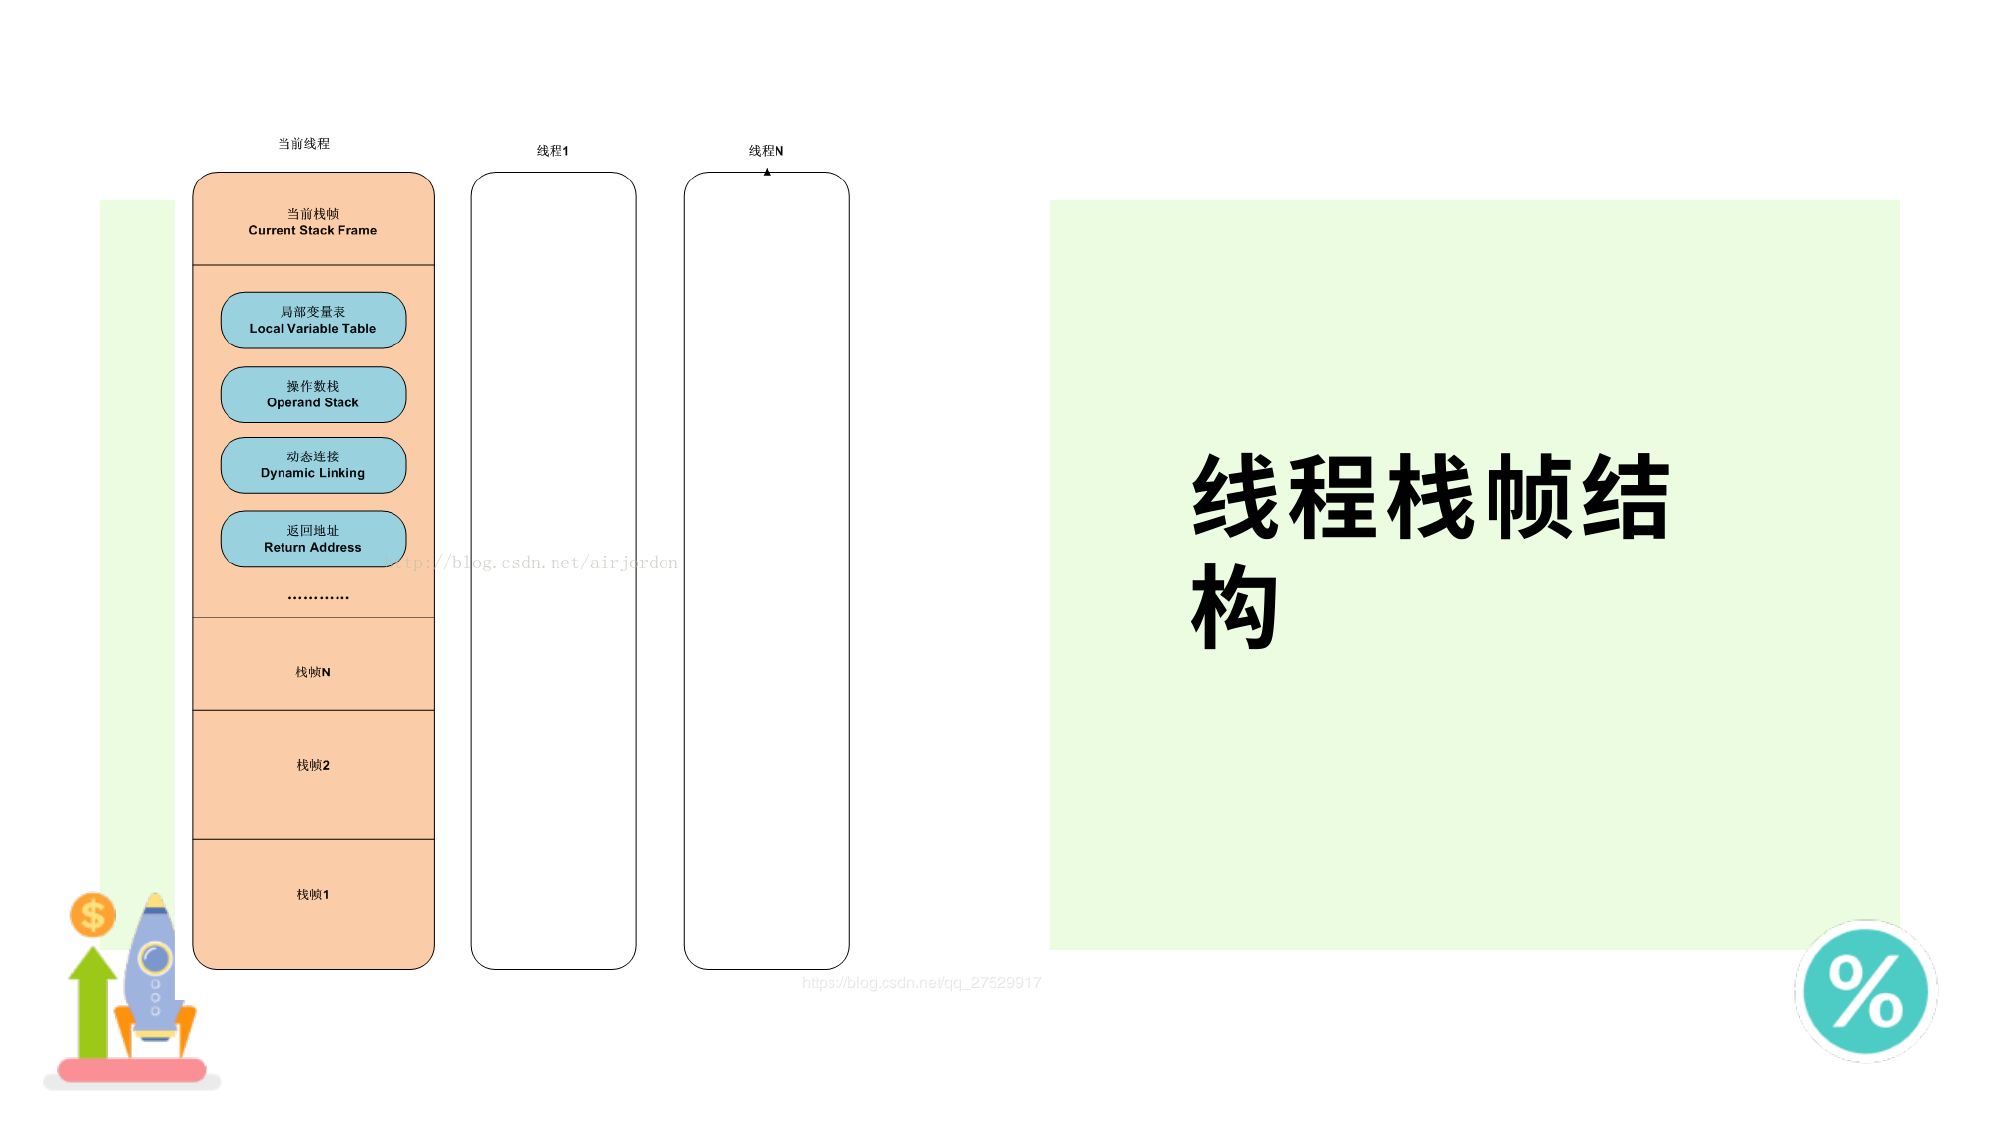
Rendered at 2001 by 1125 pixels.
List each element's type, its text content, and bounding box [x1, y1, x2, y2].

picture [0, 125, 1050, 1125]
picture [1734, 859, 2000, 1125]
text_box 线程栈帧结构 [1174, 425, 1706, 675]
text_box [1050, 199, 1901, 951]
text_box [99, 199, 174, 859]
